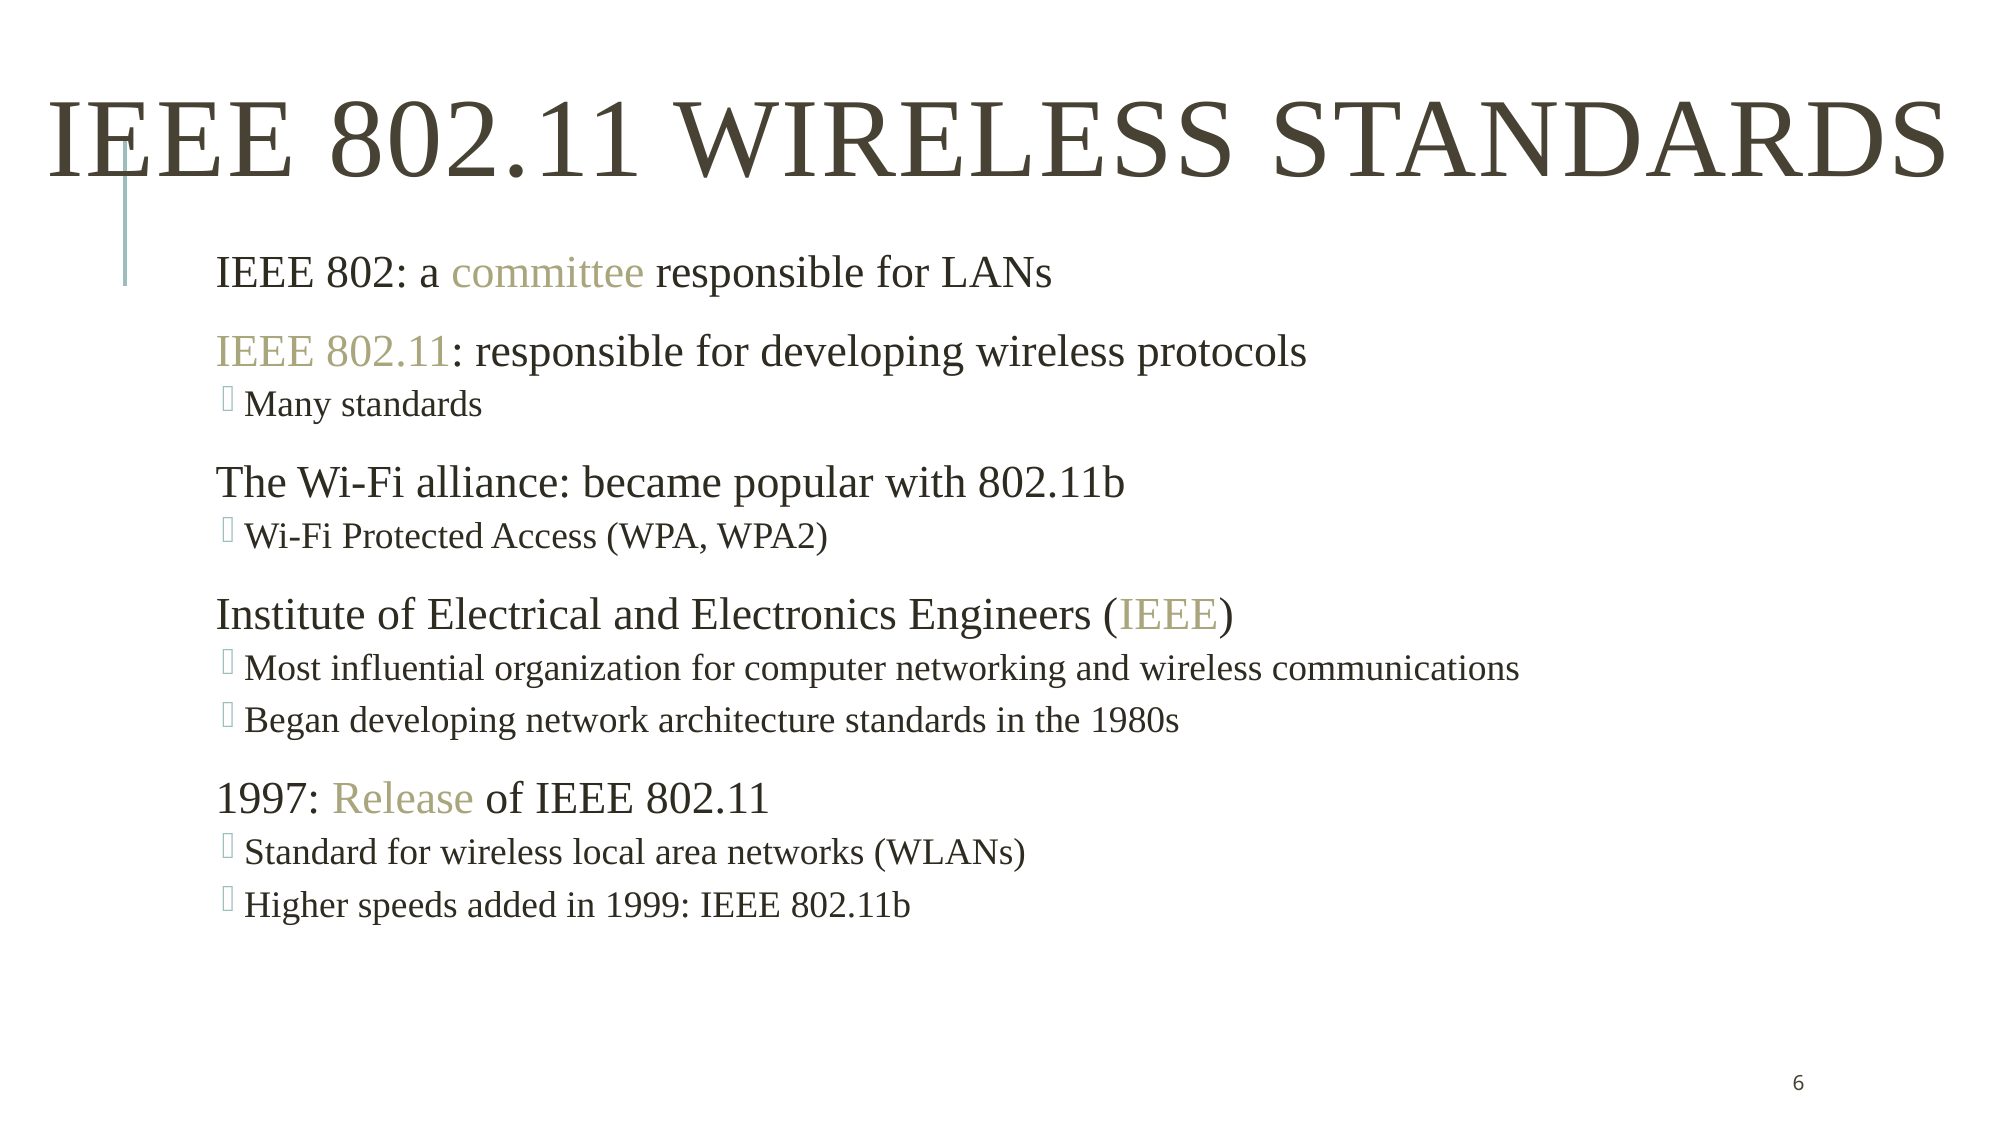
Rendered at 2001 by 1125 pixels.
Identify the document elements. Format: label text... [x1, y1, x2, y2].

title IEEE 802.11 Wireless Standards [0, 68, 2000, 219]
slide_number 6 [1777, 1061, 1938, 1107]
list IEEE 802: a committee responsible for LANs IEEE 802.11: responsible for developing wireless protocols Many standards The Wi-Fi alliance: became popular with 802.11b Wi-Fi Protected Access (WPA, WPA2) Institute of Electrical and Electronics Engineers (IEEE) Most influential organization for computer networking and wireless communications Began developing network architecture standards in the 1980s 1997: Release of IEEE 802.11 Standard for wireless local area networks (WLANs) Higher speeds added in 1999: IEEE 802.11b [193, 240, 1874, 1041]
